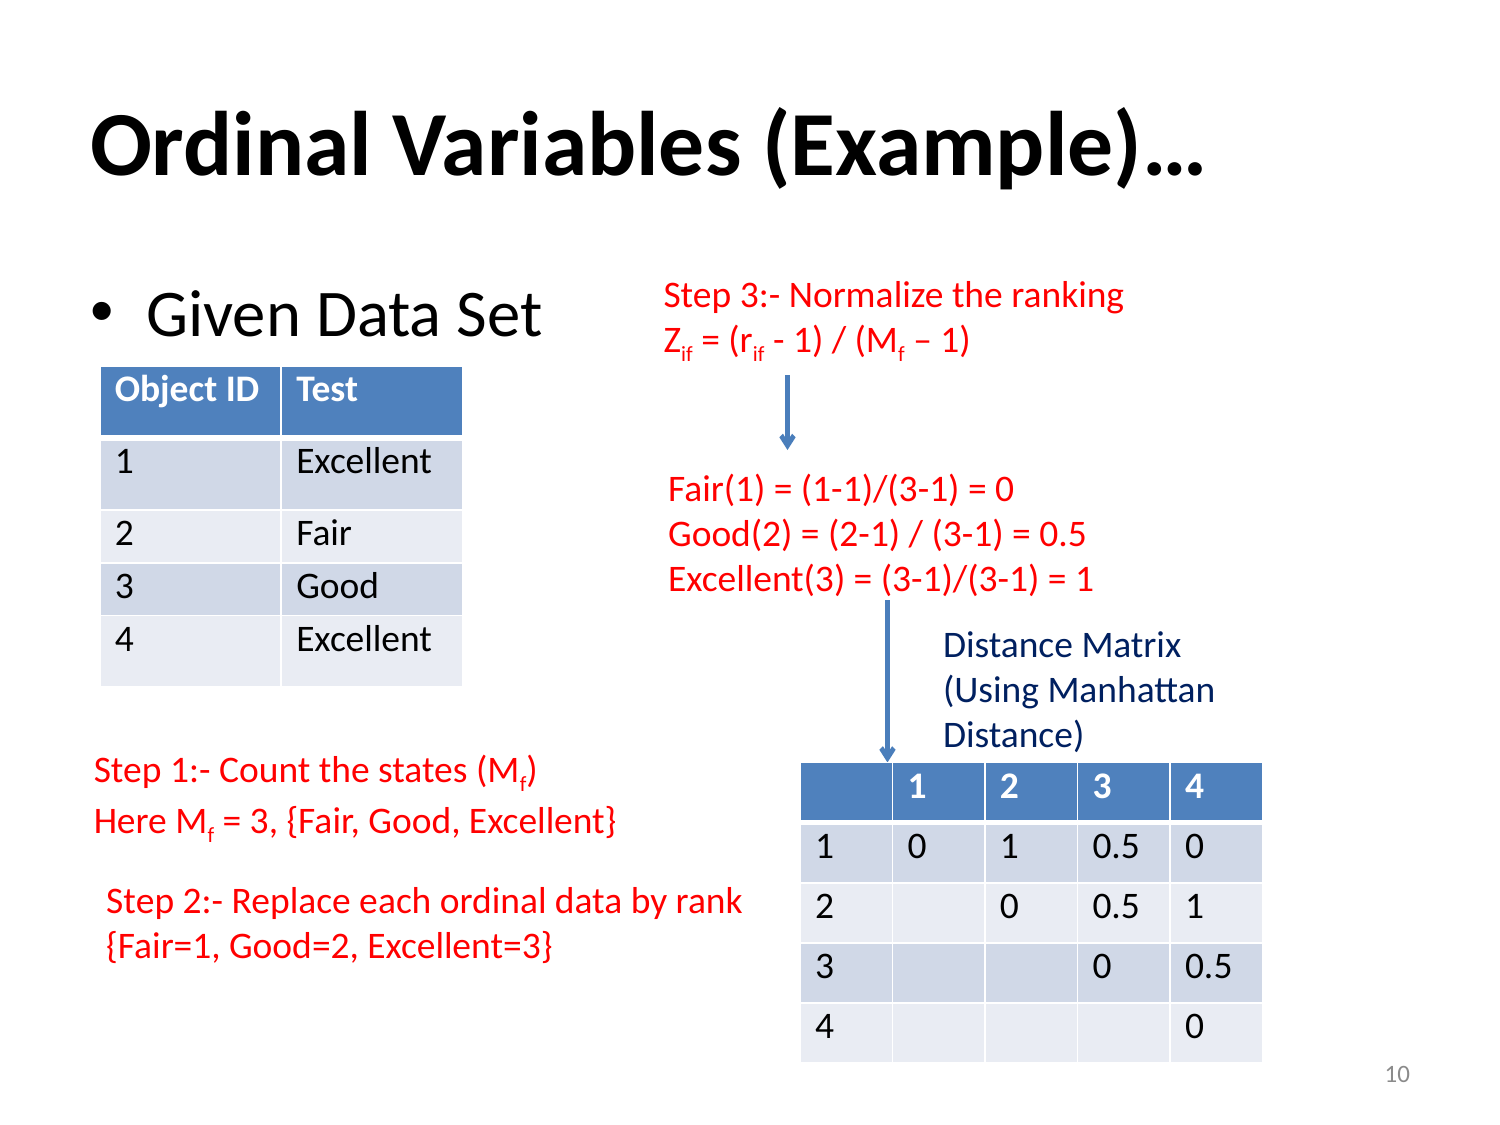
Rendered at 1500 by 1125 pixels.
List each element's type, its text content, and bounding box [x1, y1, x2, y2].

table_cell 0 [1171, 1004, 1262, 1062]
table_cell 0 [893, 825, 984, 882]
table_cell 0 [1078, 944, 1169, 1002]
table_cell 0.5 [1171, 944, 1262, 1002]
table_cell 4 [101, 616, 280, 686]
table_header 4 [1171, 763, 1262, 820]
table_cell Excellent [282, 441, 462, 509]
table_cell [893, 944, 984, 1002]
table_cell Fair [282, 511, 462, 562]
table_header 1 [893, 763, 984, 820]
table_cell Good [282, 564, 462, 615]
table_cell 1 [801, 825, 892, 882]
table_cell [986, 944, 1077, 1002]
table_cell 1 [986, 825, 1077, 882]
table_cell 0.5 [1078, 884, 1169, 942]
table_header Object ID [101, 367, 280, 435]
table_cell 4 [801, 1004, 892, 1062]
text_box Step 3:- Normalize the ranking Zif = (rif - 1) / (Mf – 1) [648, 262, 1140, 374]
table_cell 2 [101, 511, 280, 562]
table_cell 1 [101, 441, 280, 509]
table_cell [1078, 1004, 1169, 1062]
list Given Data Set [75, 262, 1425, 1005]
table_cell 1 [1171, 884, 1262, 942]
table_cell 0 [1171, 825, 1262, 882]
table_cell Excellent [282, 616, 462, 686]
table_cell 3 [101, 564, 280, 615]
table_cell 2 [801, 884, 892, 942]
slide_number 10 [1074, 1042, 1425, 1103]
table_header [801, 763, 892, 820]
table_cell [986, 1004, 1077, 1062]
table_header 2 [986, 763, 1077, 820]
table_cell [893, 884, 984, 942]
table_cell 3 [801, 944, 892, 1002]
title Ordinal Variables (Example)… [75, 45, 1425, 233]
table_cell 0 [986, 884, 1077, 942]
text_box Fair(1) = (1-1)/(3-1) = 0 Good(2) = (2-1) / (3-1) = 0.5 Excellent(3) = (3-1)/(3-1) = 1 [653, 456, 1110, 607]
text_box Distance Matrix (Using Manhattan Distance) [928, 612, 1250, 762]
text_box Step 2:- Replace each ordinal data by rank {Fair=1, Good=2, Excellent=3} [91, 868, 759, 974]
table_header Test [282, 367, 462, 435]
text_box Step 1:- Count the states (Mf) Here Mf = 3, {Fair, Good, Excellent} [78, 737, 632, 855]
table_cell [893, 1004, 984, 1062]
table_cell 0.5 [1078, 825, 1169, 882]
table_header 3 [1078, 763, 1169, 820]
